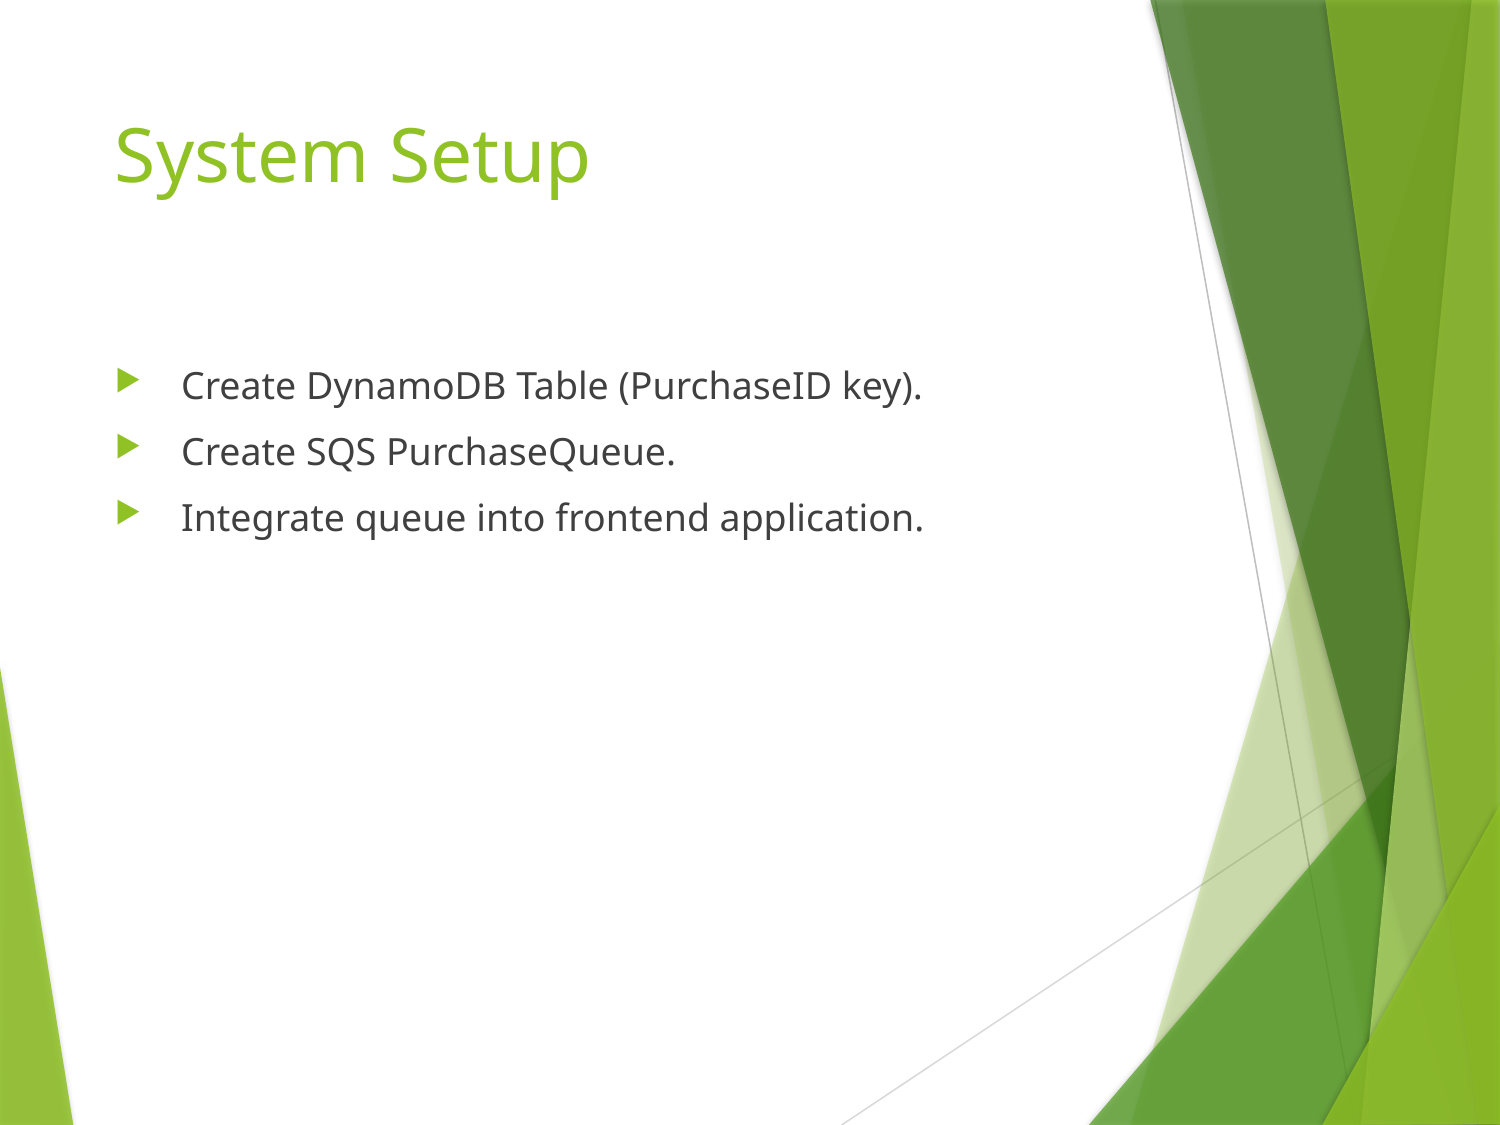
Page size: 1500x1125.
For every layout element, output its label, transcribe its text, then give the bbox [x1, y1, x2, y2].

list Create DynamoDB Table (PurchaseID key). Create SQS PurchaseQueue. Integrate queue into frontend application. [99, 354, 1142, 992]
title System Setup [99, 99, 1142, 317]
